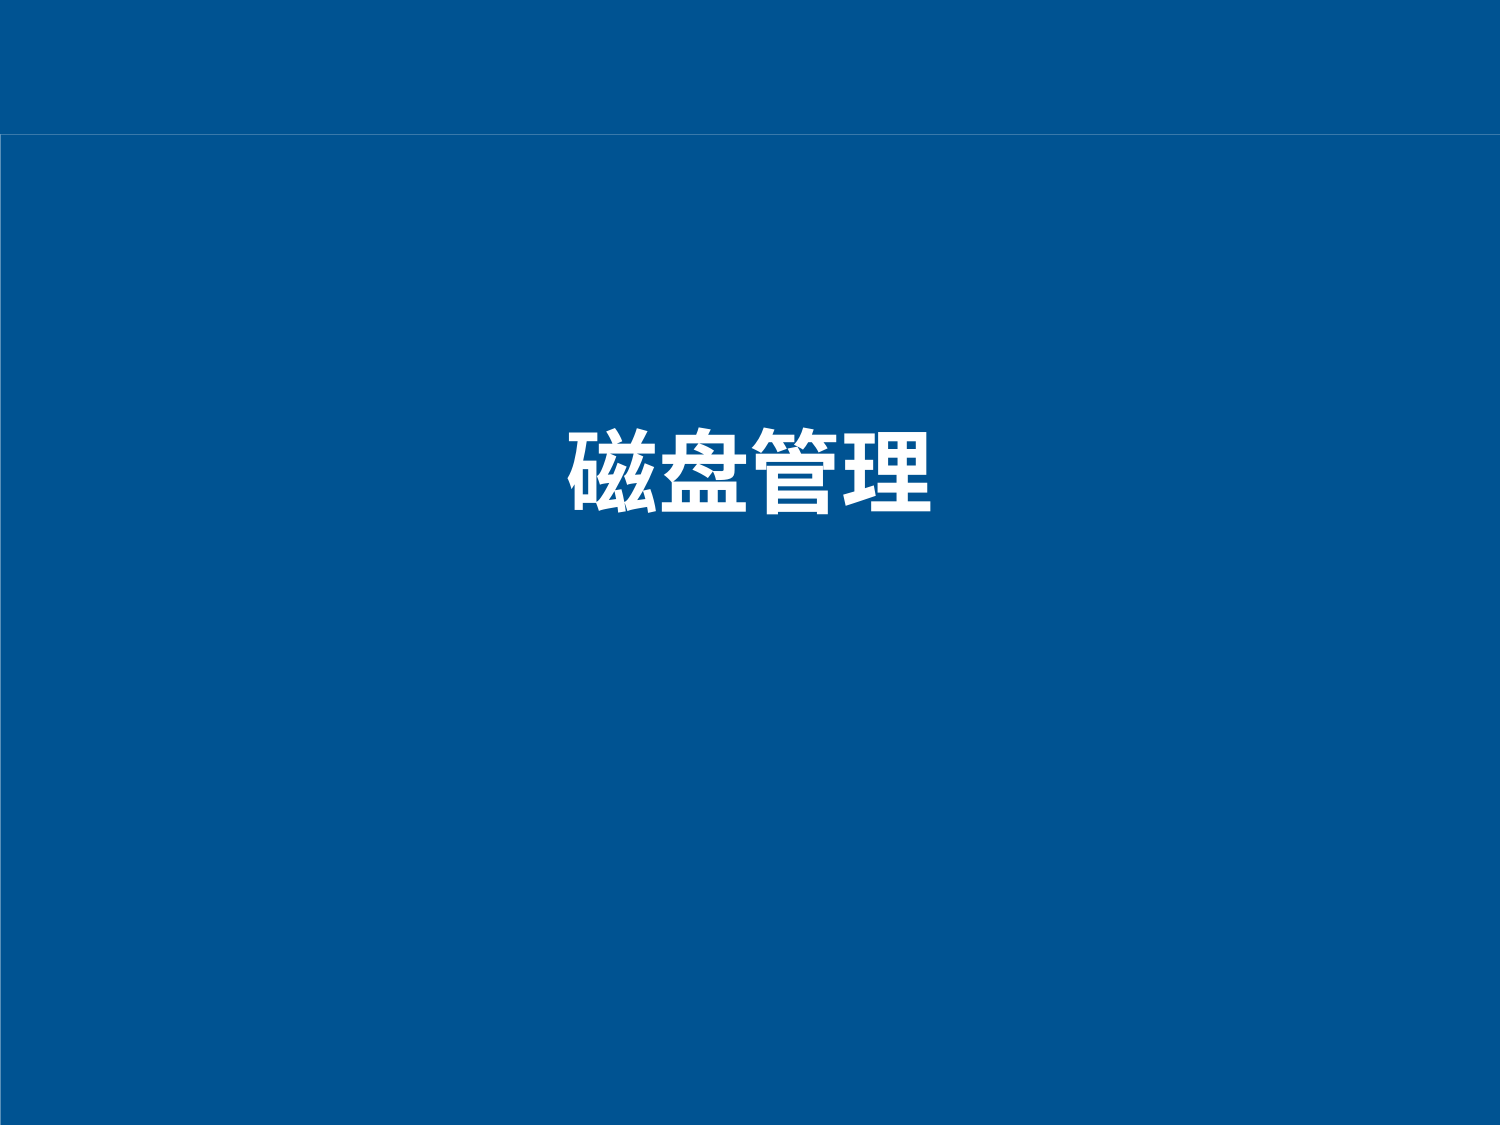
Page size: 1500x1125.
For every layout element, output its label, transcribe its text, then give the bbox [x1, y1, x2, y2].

title 磁盘管理 [112, 349, 1388, 591]
